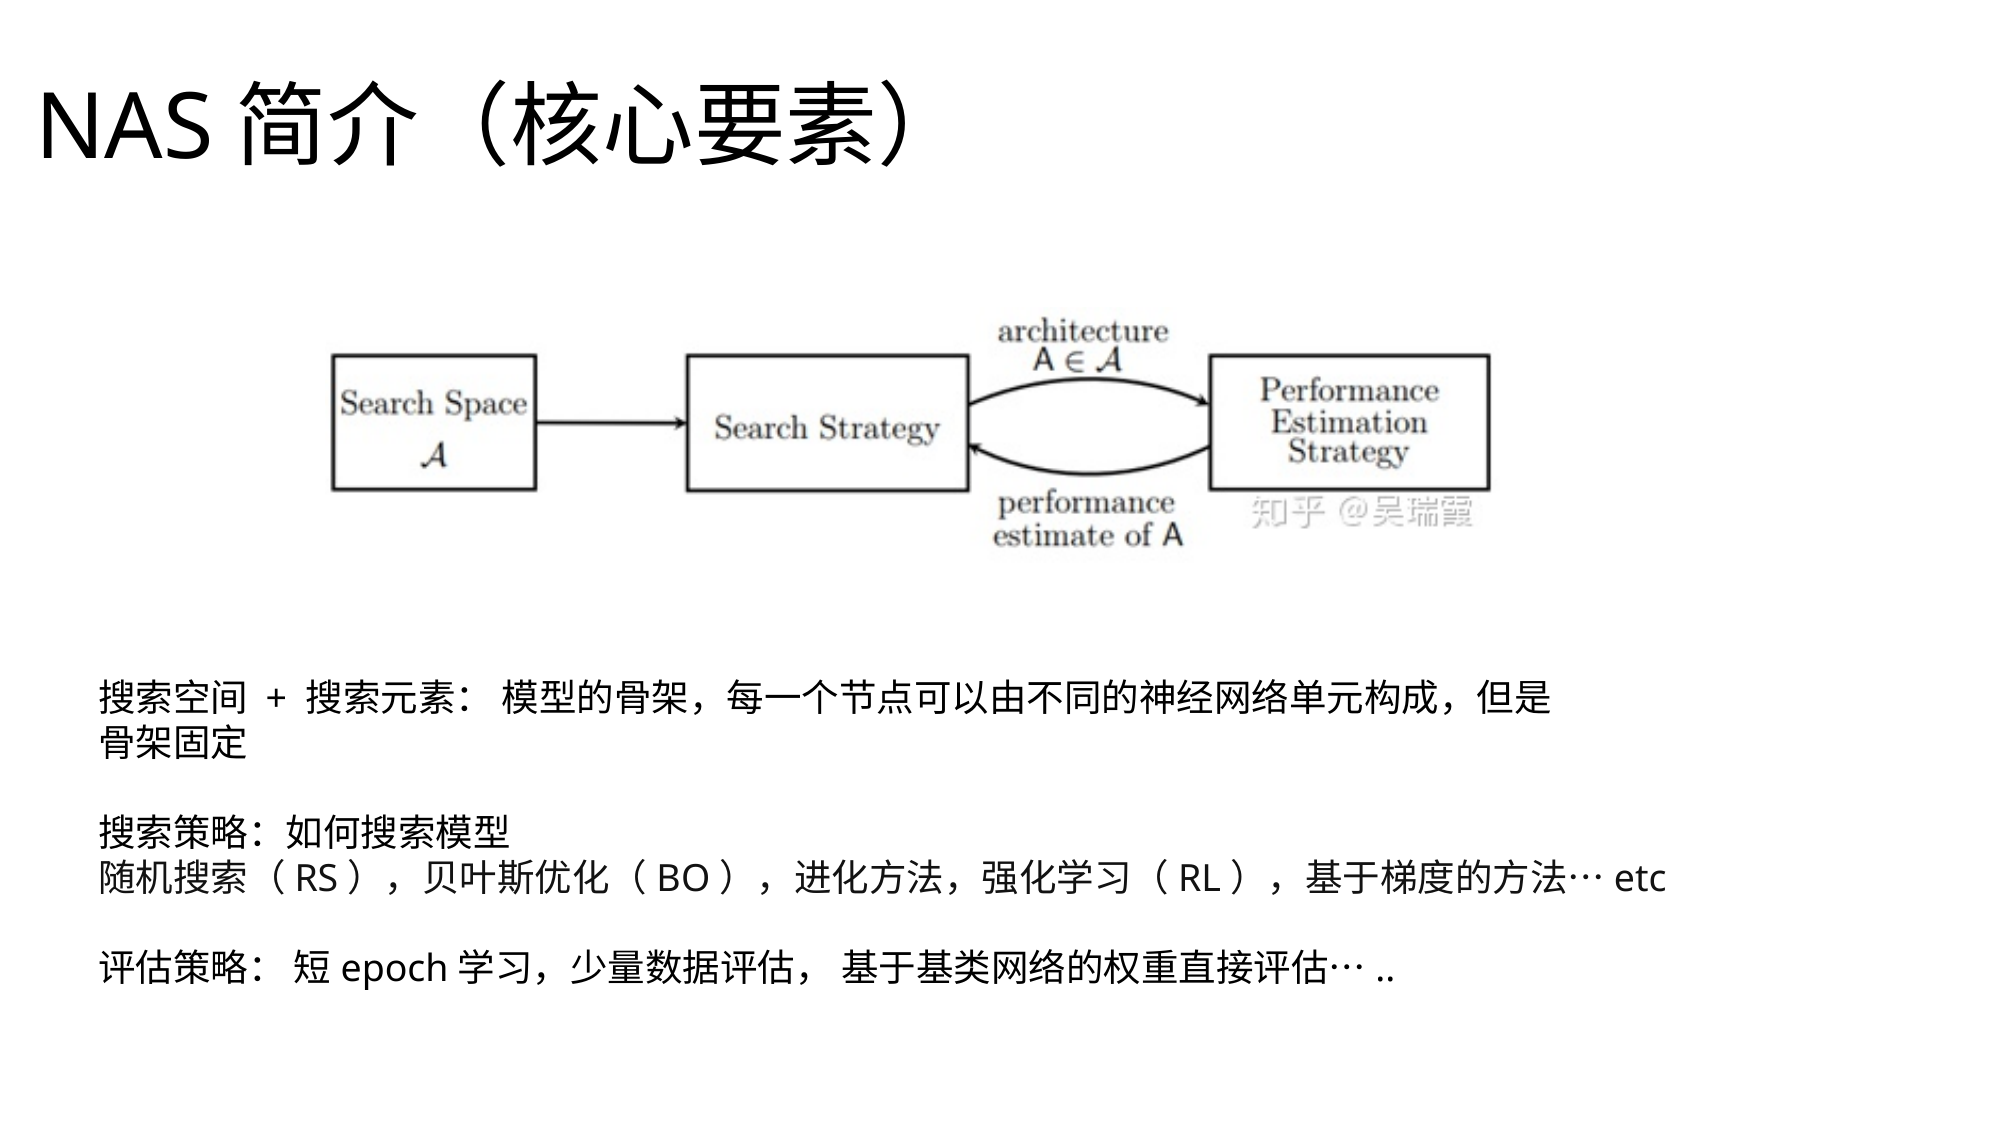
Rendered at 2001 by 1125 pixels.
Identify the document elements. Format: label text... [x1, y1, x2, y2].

text_box 搜索空间 + 搜索元素： 模型的骨架，每一个节点可以由不同的神经网络单元构成，但是 骨架固定 搜索策略：如何搜索模型 随机搜索（RS），贝叶斯优化（BO），进化方法，强化学习（RL），基于梯度的方法…etc 评估策略： 短epoch学习，少量数据评估， 基于基类网络的权重直接评估….. [83, 666, 1682, 996]
picture [325, 307, 1504, 563]
title NAS简介（核心要素） [19, 19, 1745, 238]
